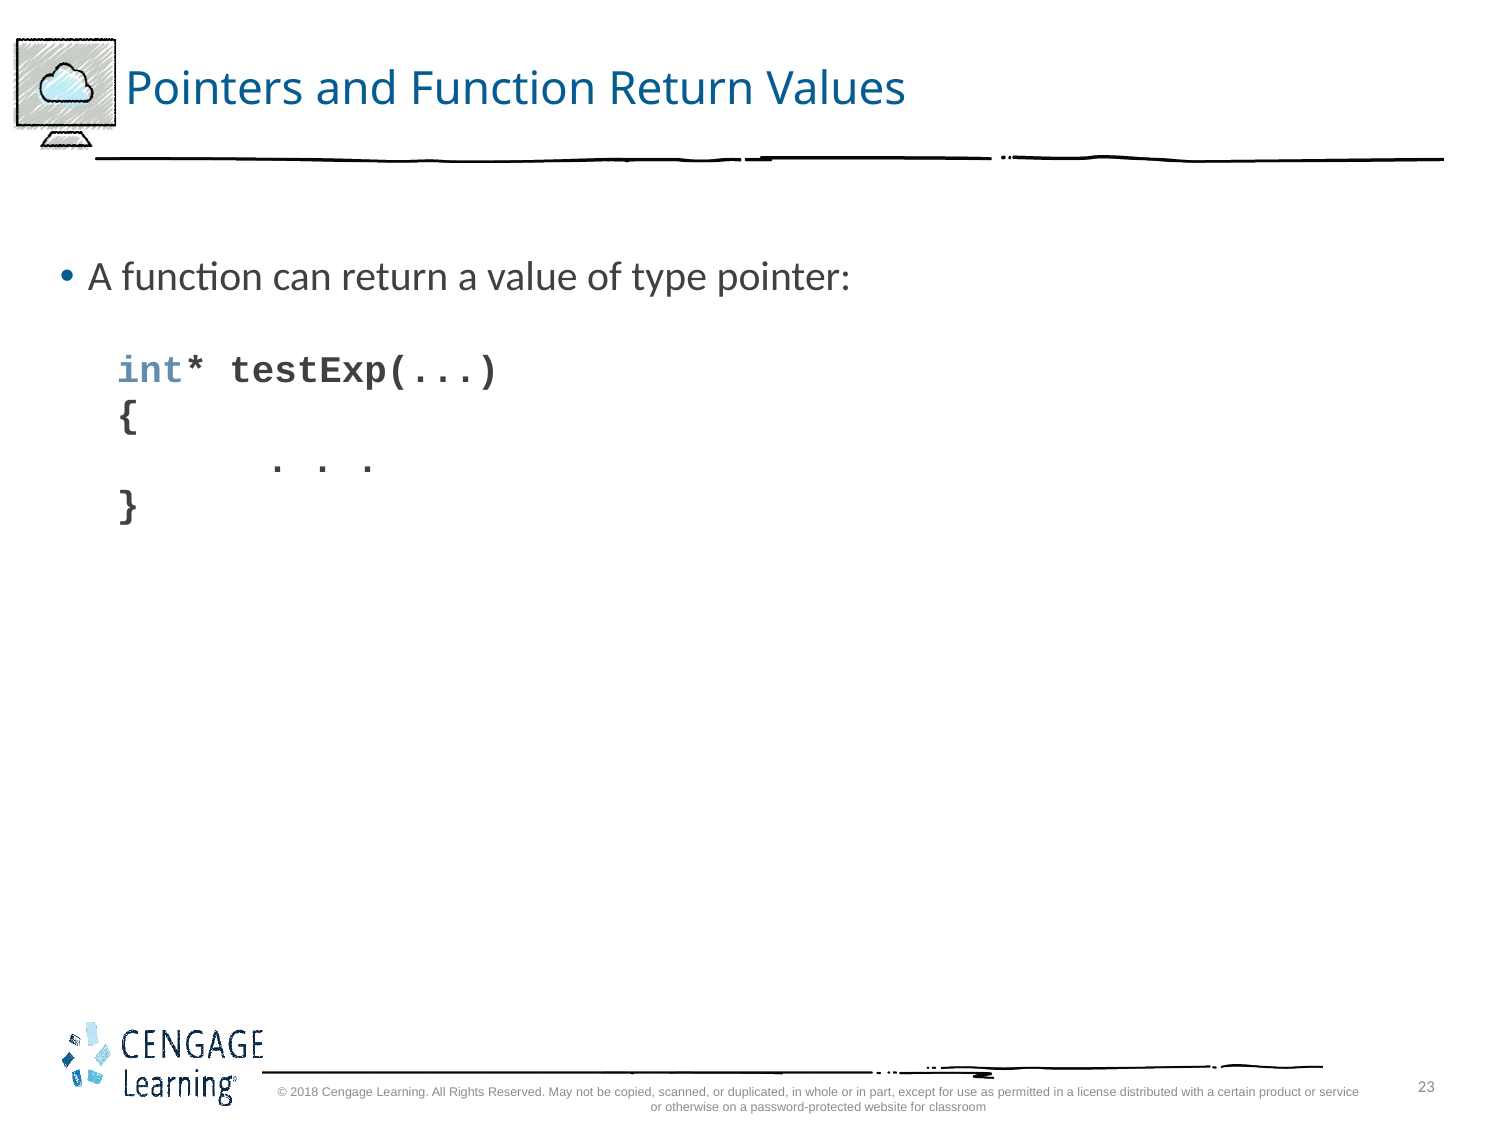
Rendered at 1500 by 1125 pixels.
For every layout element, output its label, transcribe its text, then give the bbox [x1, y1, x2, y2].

picture [13, 36, 117, 151]
footer © 2018 Cengage Learning. All Rights Reserved. May not be copied, scanned, or duplicated, in whole or in part, except for use as permitted in a license distributed with a certain product or service or otherwise on a password-protected website for classroom [262, 1079, 1375, 1120]
picture [62, 1022, 1323, 1106]
list A function can return a value of type pointer: int* testExp(...) { . . . } [59, 252, 1441, 674]
picture [95, 155, 1444, 163]
title Pointers and Function Return Values [125, 66, 1442, 116]
